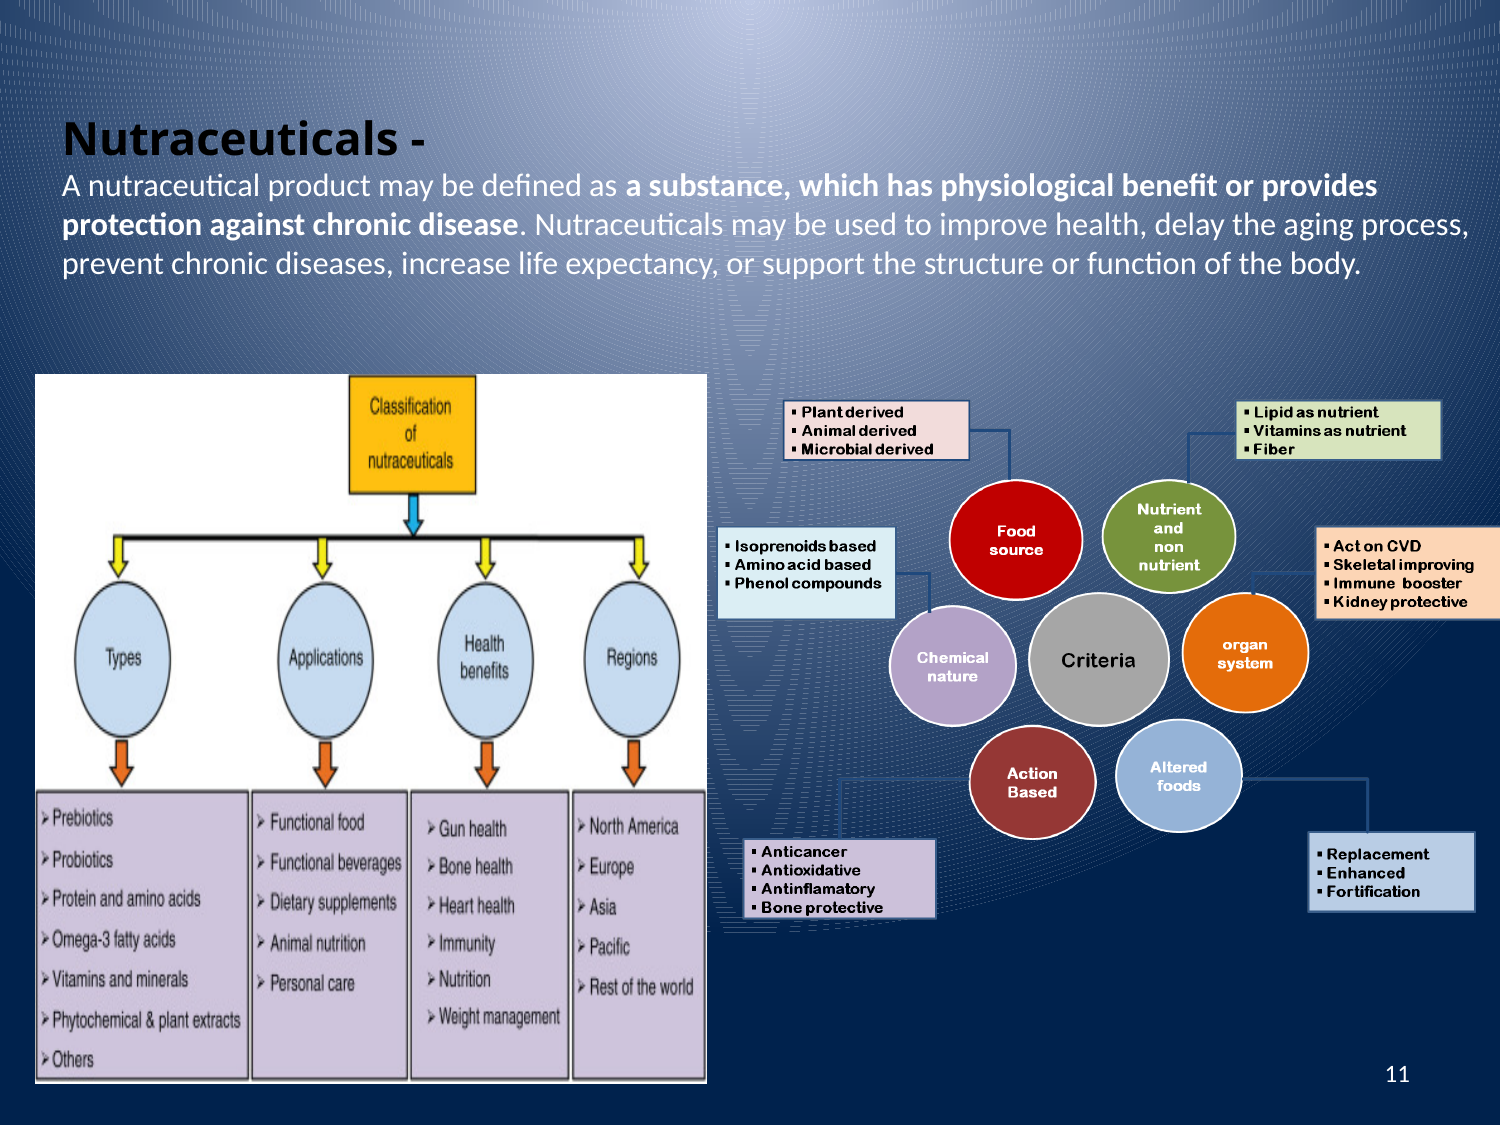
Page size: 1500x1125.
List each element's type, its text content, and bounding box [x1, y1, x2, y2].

title Nutraceuticals - A nutraceutical product may be defined as a substance, which has physiological benefit or provides protection against chronic disease. Nutraceuticals may be used to improve health, delay the aging process, prevent chronic diseases, increase life expectancy, or support the structure or function of the body. [46, 23, 1500, 329]
picture [715, 396, 1500, 921]
slide_number 11 [1074, 1042, 1425, 1103]
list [34, 374, 707, 1085]
